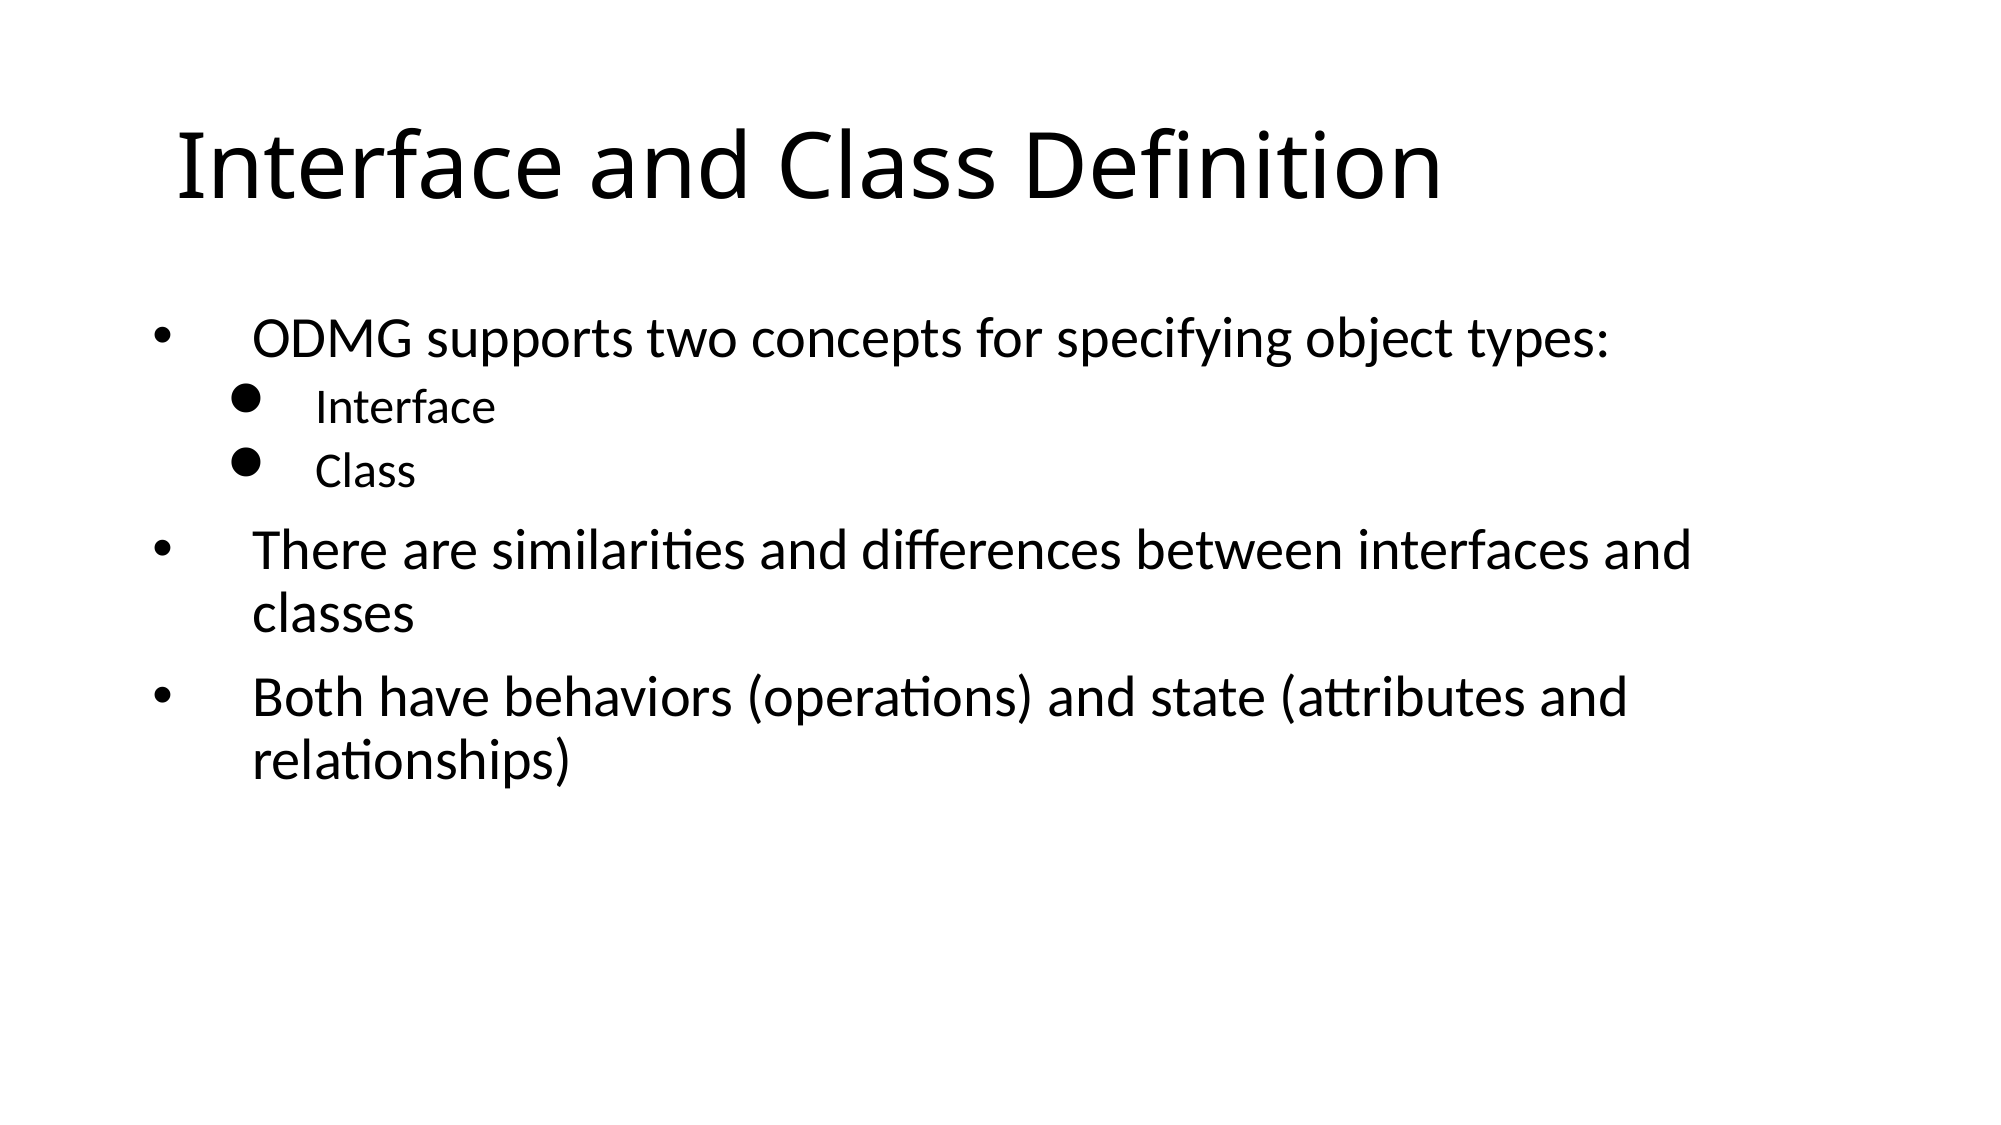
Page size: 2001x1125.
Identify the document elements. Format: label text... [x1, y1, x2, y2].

title Interface and Class Definition [137, 59, 1863, 278]
list ODMG supports two concepts for specifying object types: Interface Class There are similarities and differences between interfaces and classes Both have behaviors (operations) and state (attributes and relationships) [137, 299, 1863, 1014]
